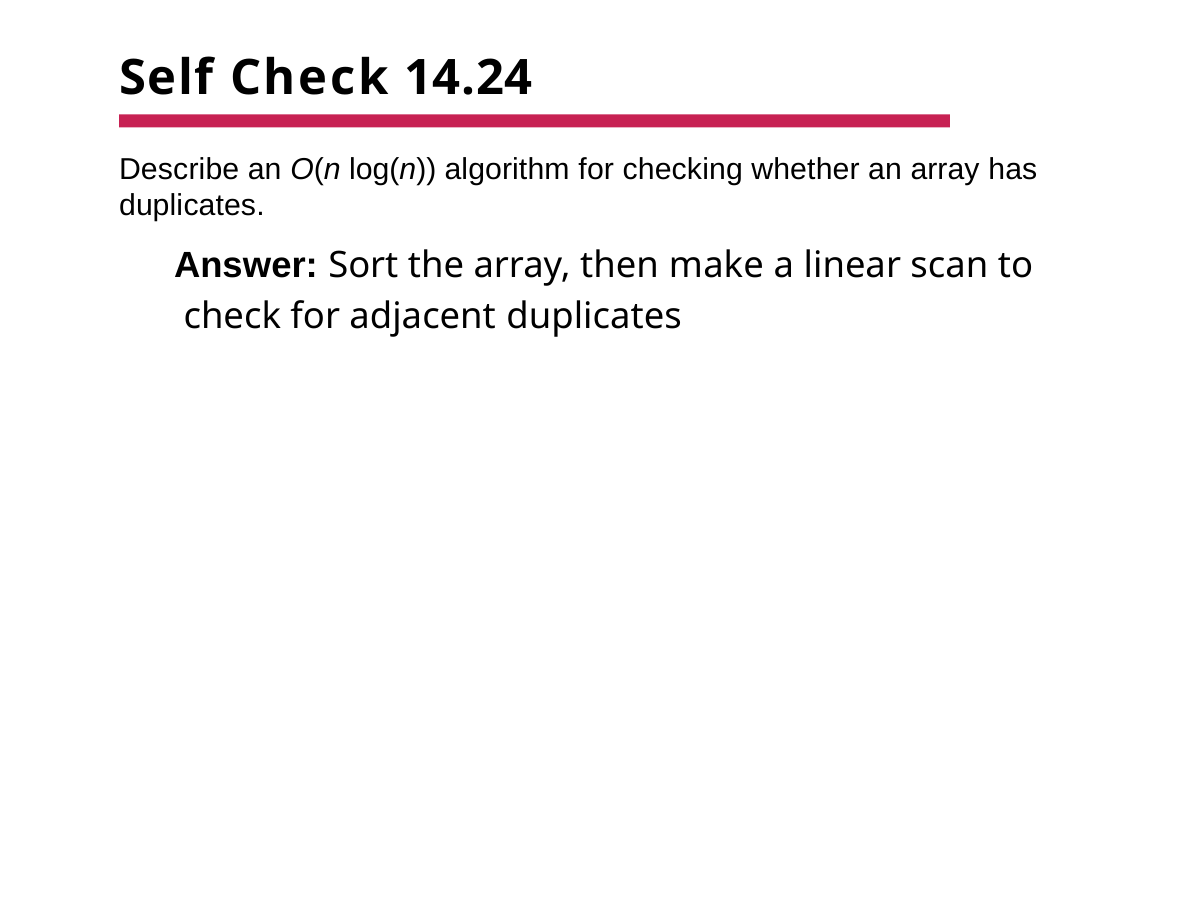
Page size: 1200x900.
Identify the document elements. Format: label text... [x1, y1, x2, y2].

title Self Check 14.24 [117, 45, 1083, 149]
list Describe an O(n log(n)) algorithm for checking whether an array has duplicates. Answer: Sort the array, then make a linear scan to check for adjacent duplicates [117, 149, 1083, 657]
